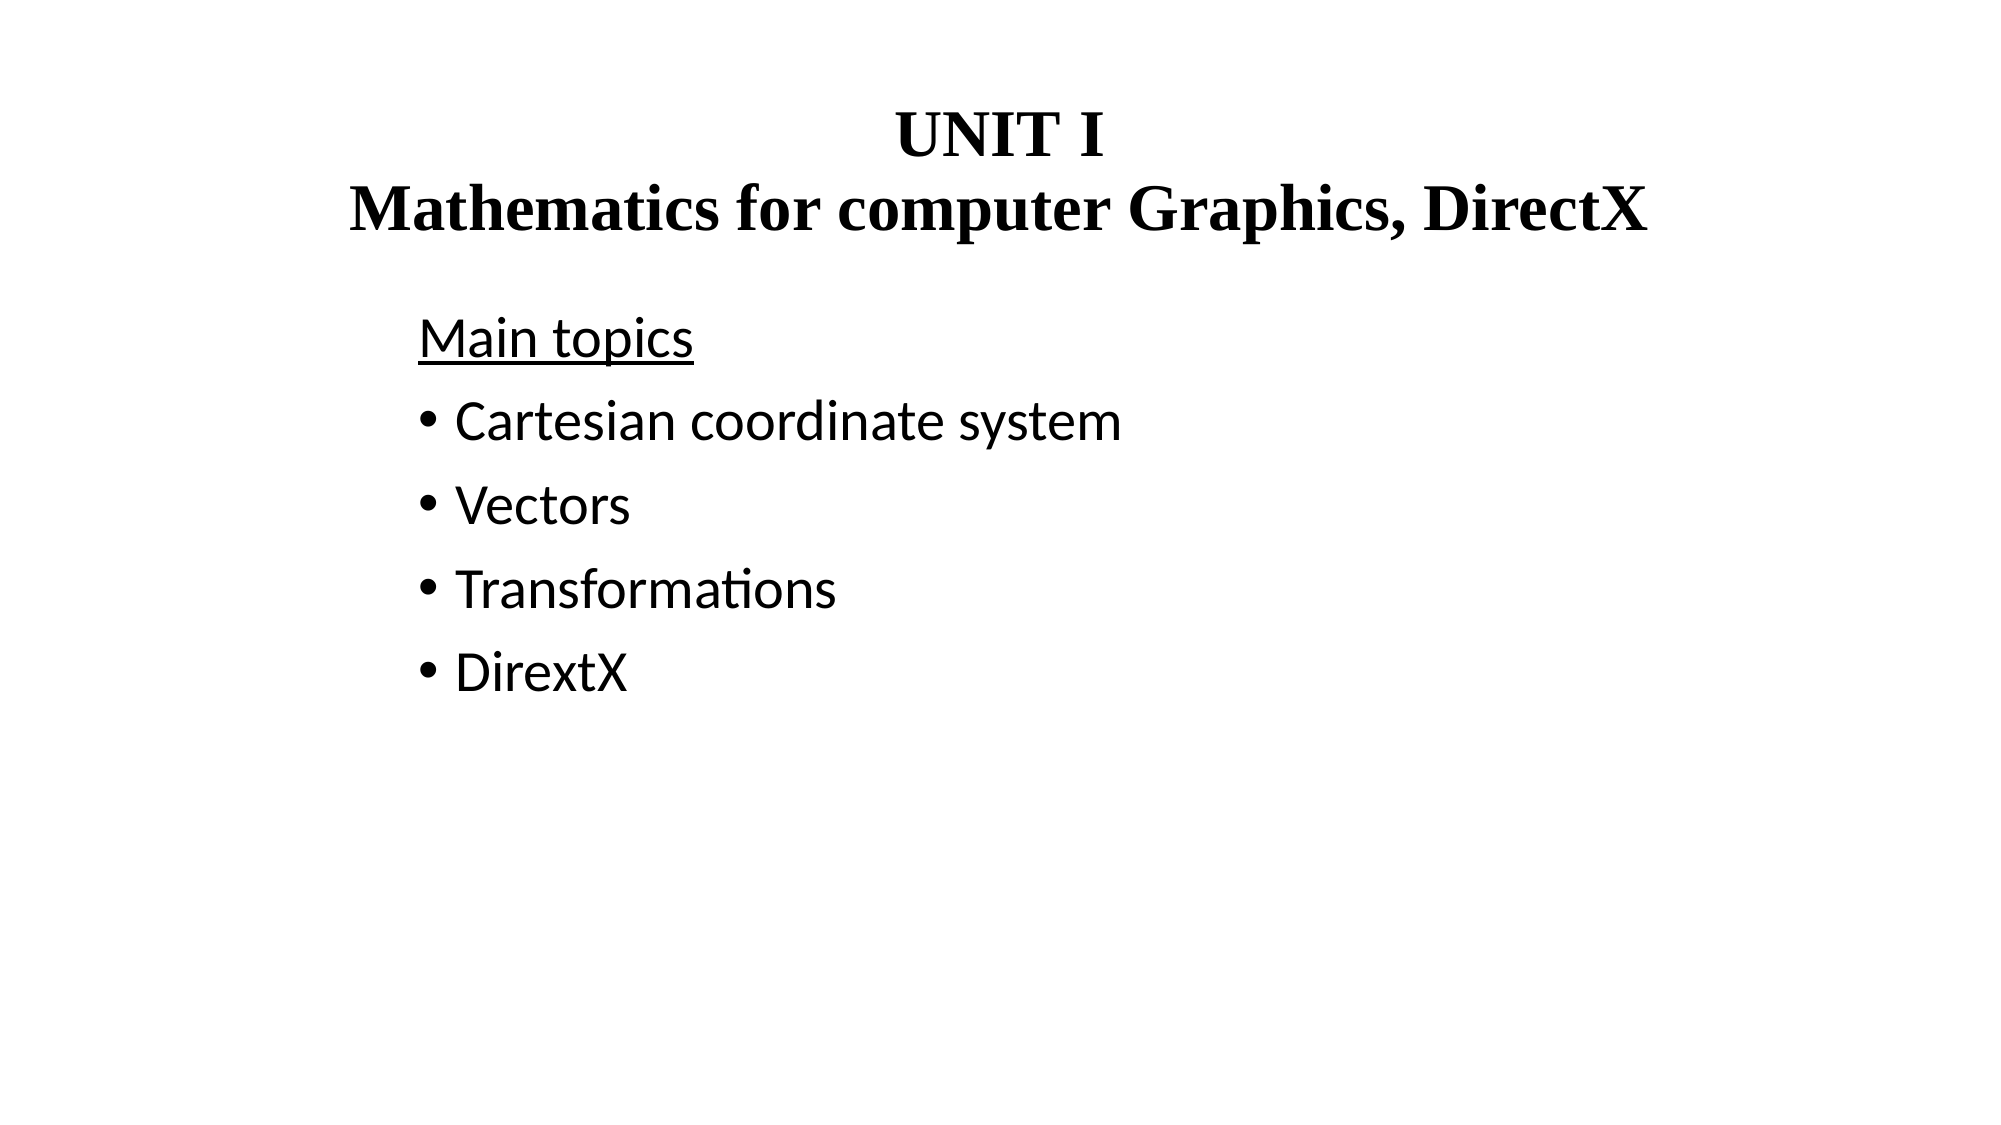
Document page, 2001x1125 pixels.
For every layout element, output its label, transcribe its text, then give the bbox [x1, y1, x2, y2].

title UNIT I Mathematics for computer Graphics, DirectX [137, 59, 1863, 278]
list Main topics Cartesian coordinate system Vectors Transformations DirextX [403, 299, 1863, 1014]
